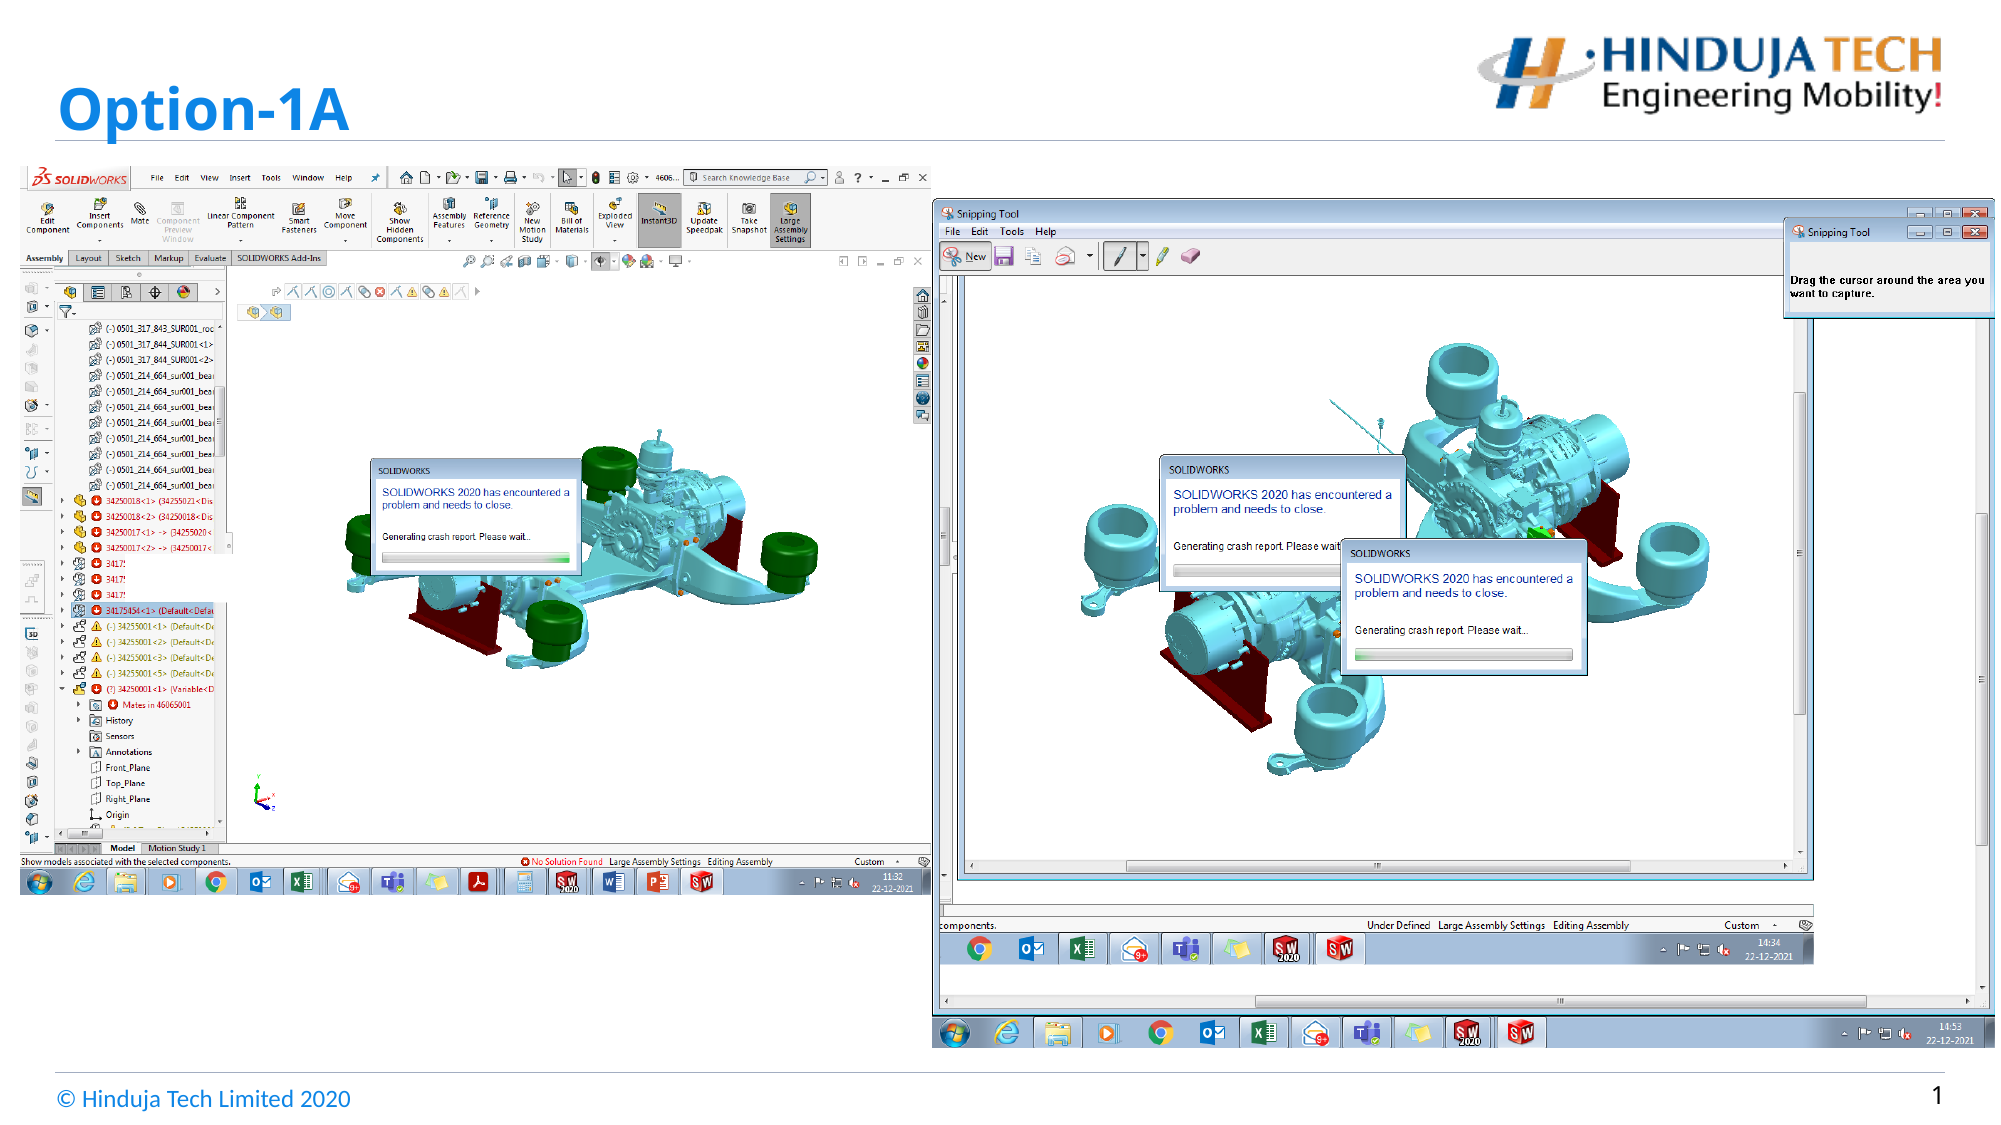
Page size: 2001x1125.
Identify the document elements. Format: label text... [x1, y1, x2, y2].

title Option-1A [57, 73, 1939, 144]
picture [1473, 29, 1947, 118]
picture [20, 166, 931, 895]
picture [932, 198, 1995, 1049]
